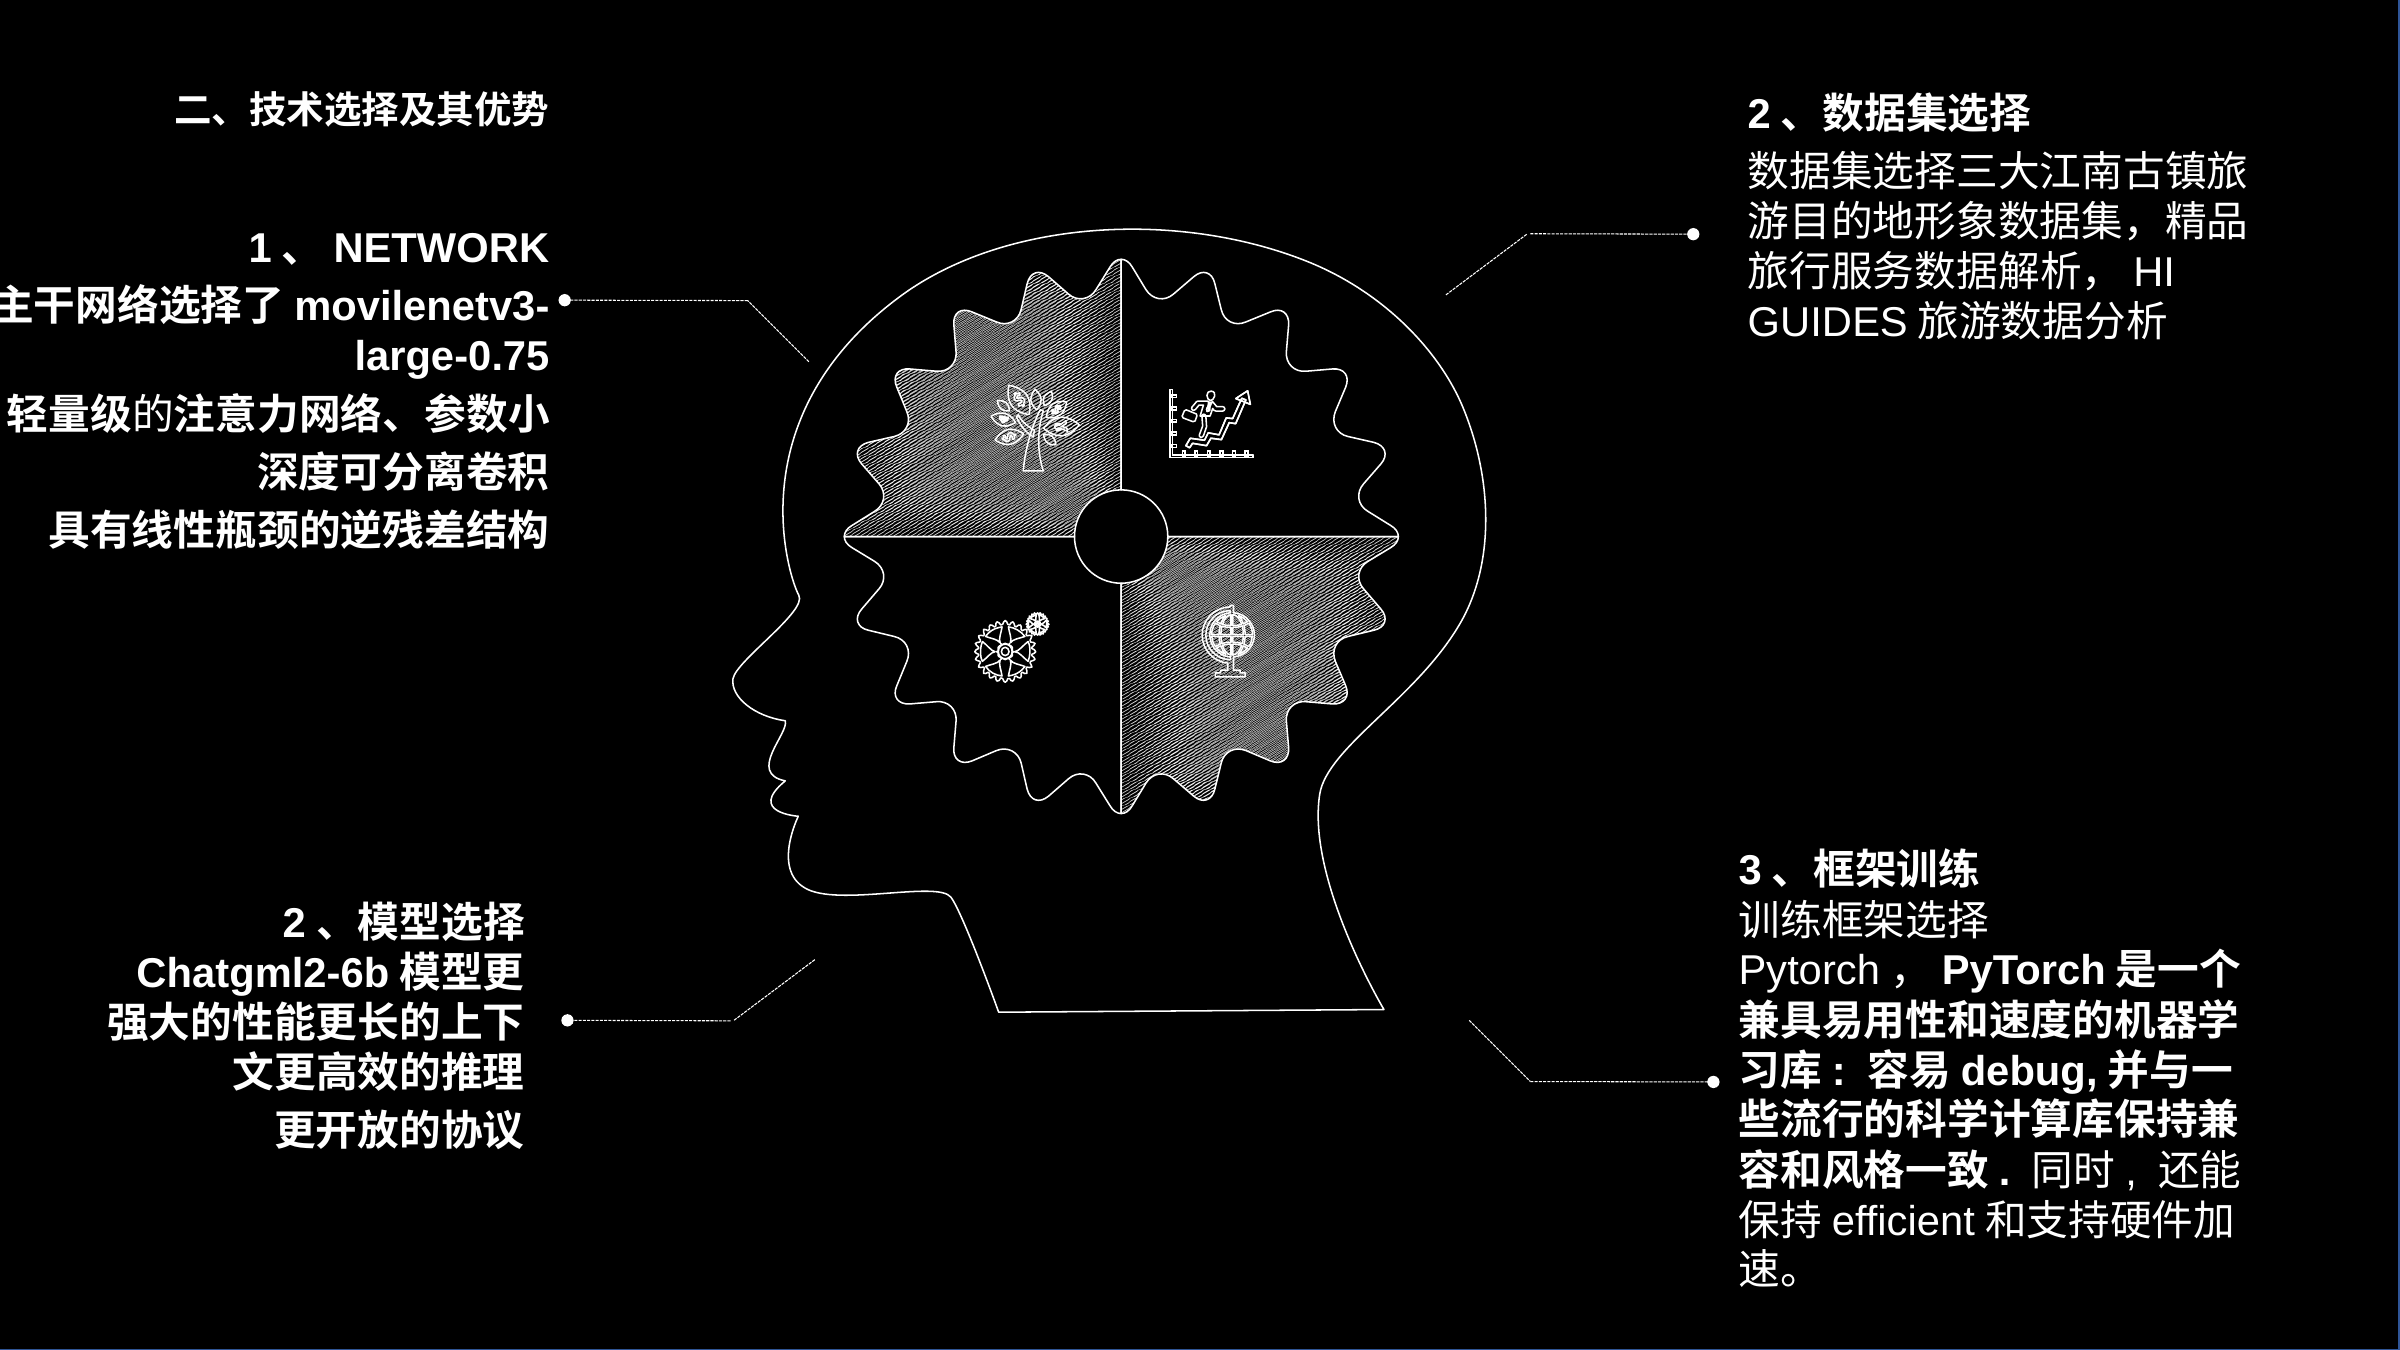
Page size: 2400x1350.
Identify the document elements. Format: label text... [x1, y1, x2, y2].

text_box 2、数据集选择 数据集选择三大江南古镇旅游目的地形象数据集，精品旅行服务数据解析，HI GUIDES旅游数据分析 [1732, 78, 2287, 490]
text_box [0, 0, 2400, 1350]
text_box 3、框架训练 训练框架选择Pytorch，PyTorch是一个兼具易用性和速度的机器学习库: 容易debug,并与一些流行的科学计算库保持兼容和风格一致. 同时, 还能保持efficient和支持硬件加速。 [1723, 835, 2287, 1225]
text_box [1469, 1020, 1714, 1082]
text_box 1、NETWORK 主干网络选择了movilenetv3-large-0.75 轻量级的注意力网络、参数小 深度可分离卷积 具有线性瓶颈的逆残差结构 [0, 213, 565, 573]
text_box 2、模型选择 Chatgml2-6b模型更强大的性能更长的上下文更高效的推理 更开放的协议 [79, 888, 540, 1306]
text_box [730, 210, 1495, 1013]
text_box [567, 959, 815, 1021]
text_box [564, 300, 809, 362]
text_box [1445, 233, 1694, 295]
text_box 二、技术选择及其优势 [159, 78, 820, 178]
